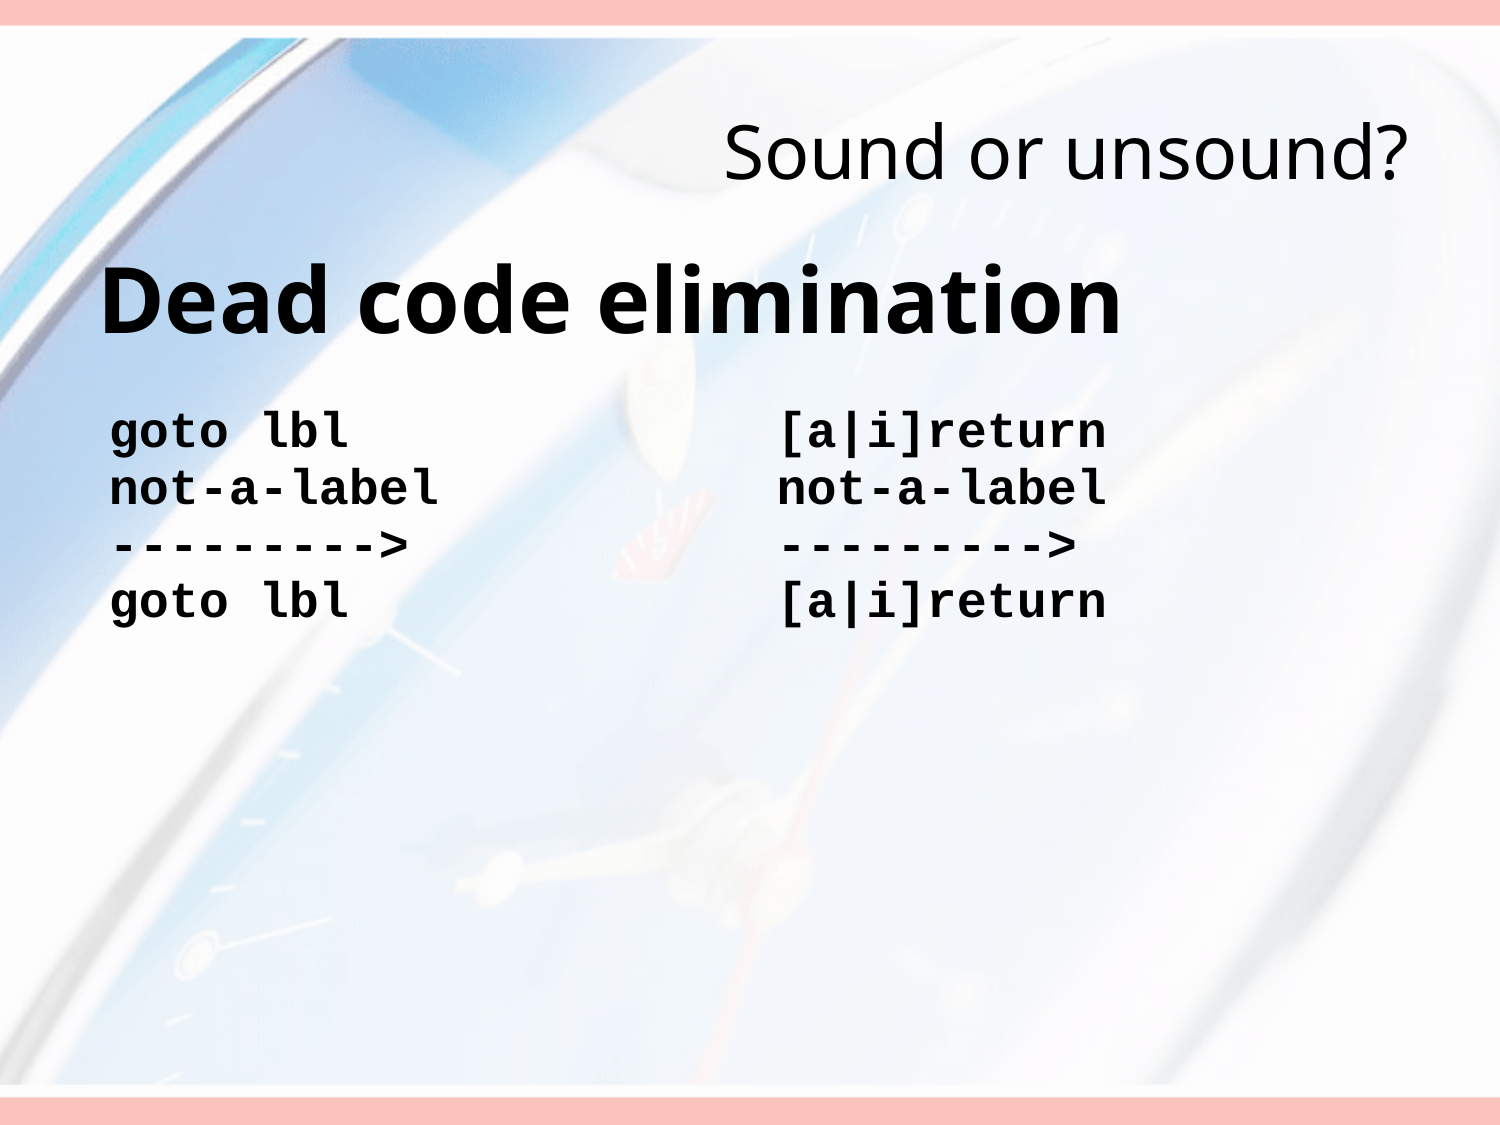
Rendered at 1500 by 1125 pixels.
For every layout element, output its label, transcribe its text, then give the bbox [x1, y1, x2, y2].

table_header goto lbl not-a-label ---------> goto lbl [94, 398, 762, 1031]
table_header [a|i]return not-a-label ---------> [a|i]return [762, 398, 1430, 1031]
list Dead code elimination [81, 234, 1425, 1006]
title Sound or unsound? [81, 87, 1425, 212]
